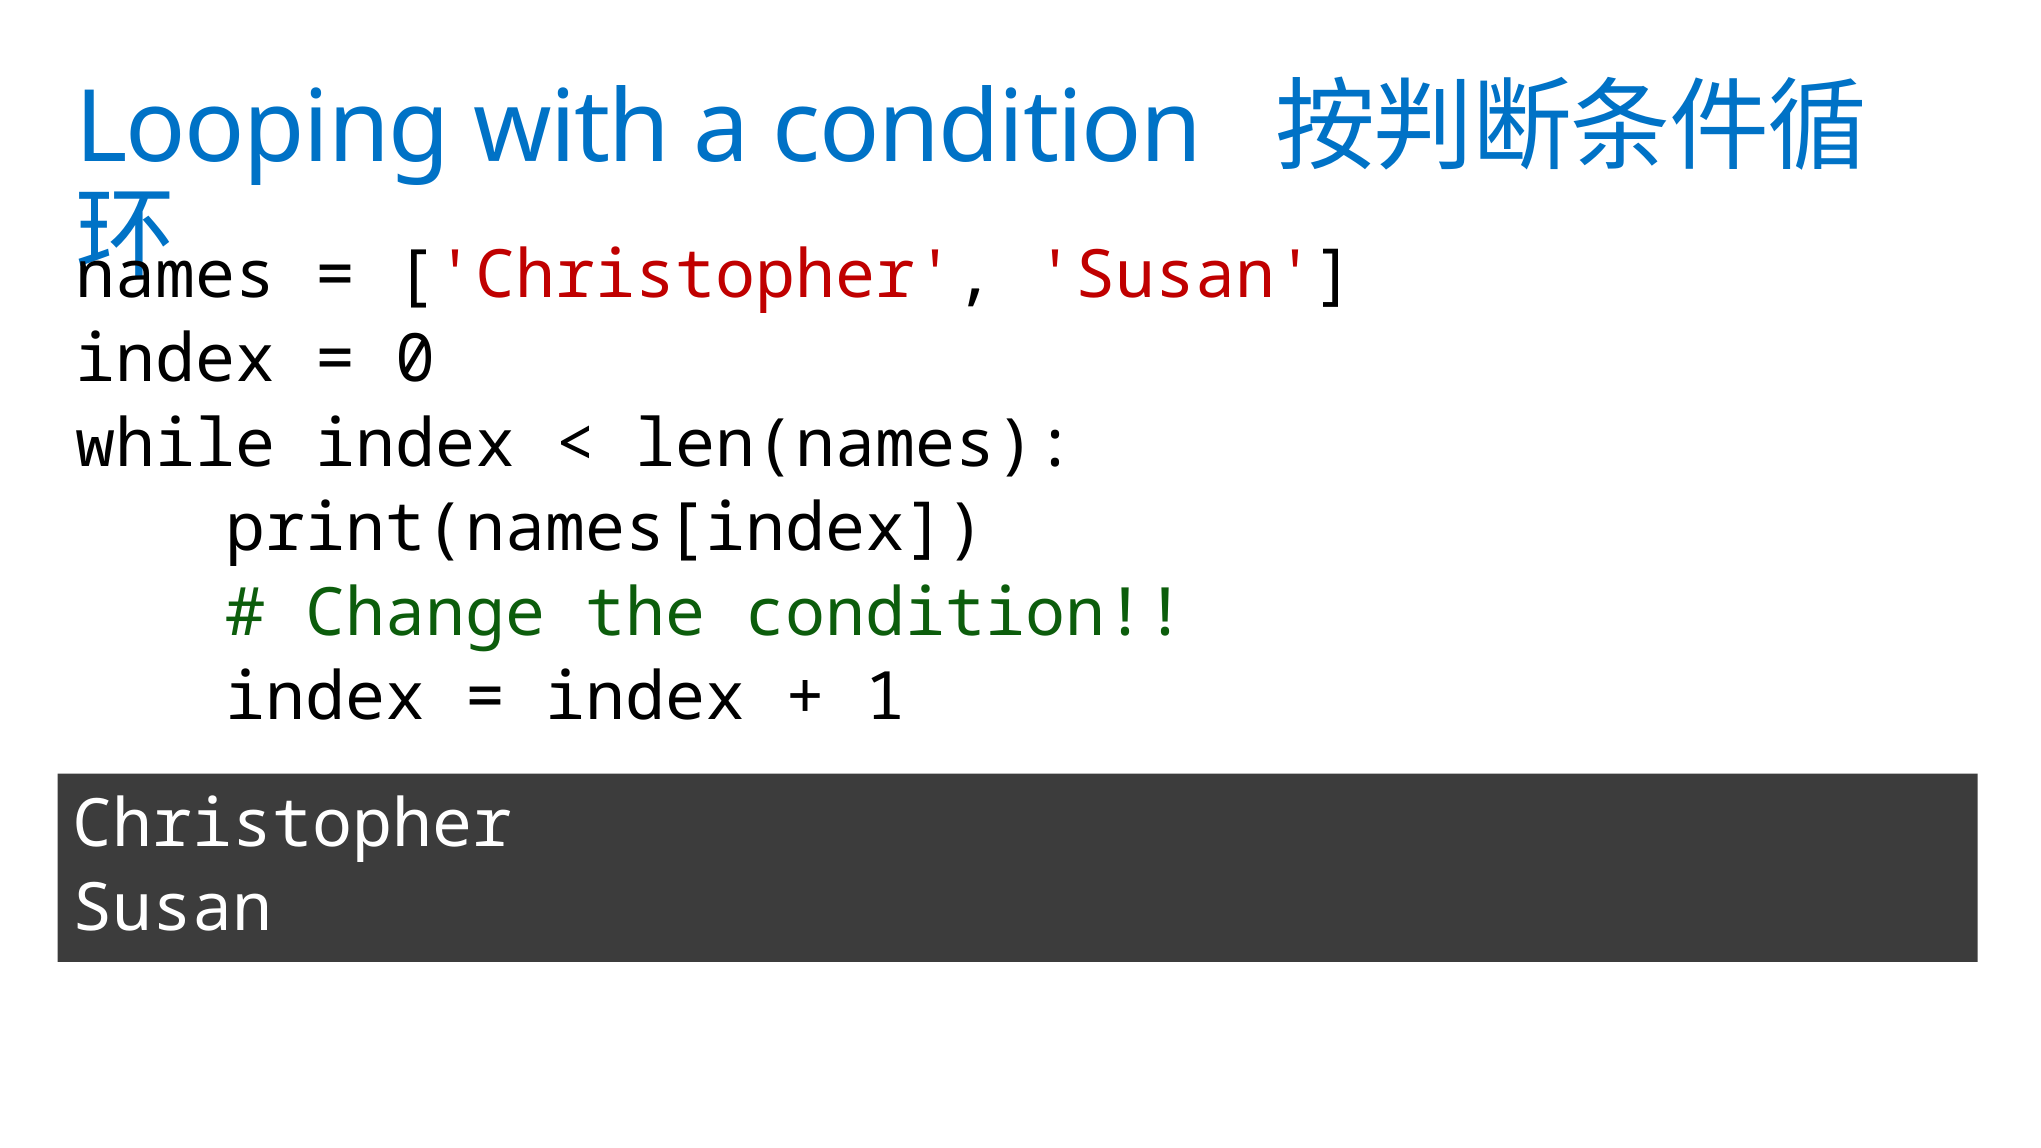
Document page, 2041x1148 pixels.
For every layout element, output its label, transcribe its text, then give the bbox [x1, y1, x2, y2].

list Christopher Susan [57, 773, 1978, 962]
title Looping with a condition 按判断条件循环 [60, 60, 1980, 210]
list names = ['Christopher', 'Susan'] index = 0 while index < len(names): print(names[index]) # Change the condition!! index = index + 1 [60, 225, 1980, 755]
